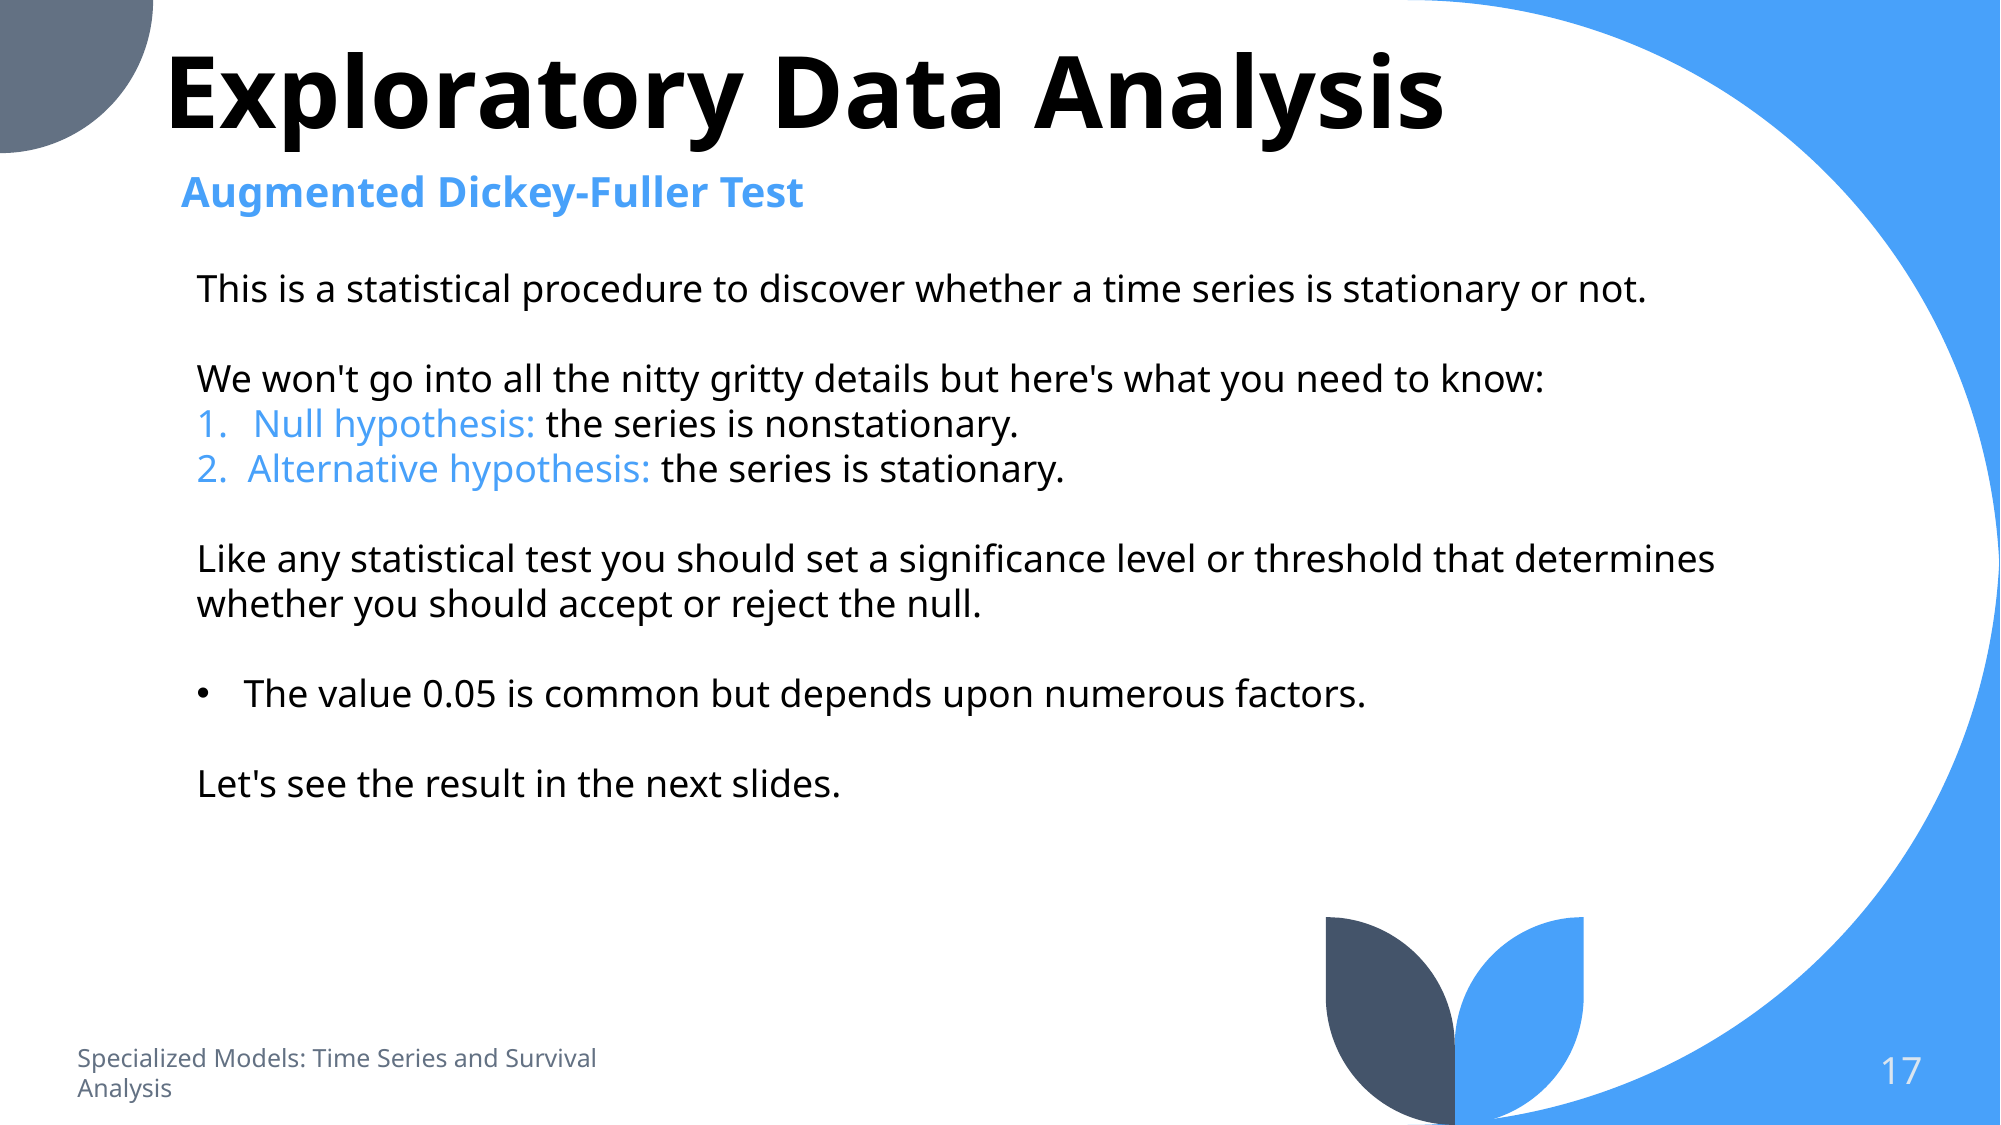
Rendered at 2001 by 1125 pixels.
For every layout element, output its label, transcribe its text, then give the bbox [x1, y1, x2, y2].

text_box This is a statistical procedure to discover whether a time series is stationary or not. We won't go into all the nitty gritty details but here's what you need to know: Null hypothesis: the series is nonstationary. 2. Alternative hypothesis: the series is stationary. Like any statistical test you should set a significance level or threshold that determines whether you should accept or reject the null. The value 0.05 is common but depends upon numerous factors. Let's see the result in the next slides. [181, 257, 1772, 813]
slide_number 17 [1665, 1042, 1938, 1103]
text_box Augmented Dickey-Fuller Test [166, 158, 1557, 223]
title Exploratory Data Analysis [148, 34, 1753, 159]
slide_number Specialized Models: Time Series and Survival Analysis [62, 1042, 682, 1103]
